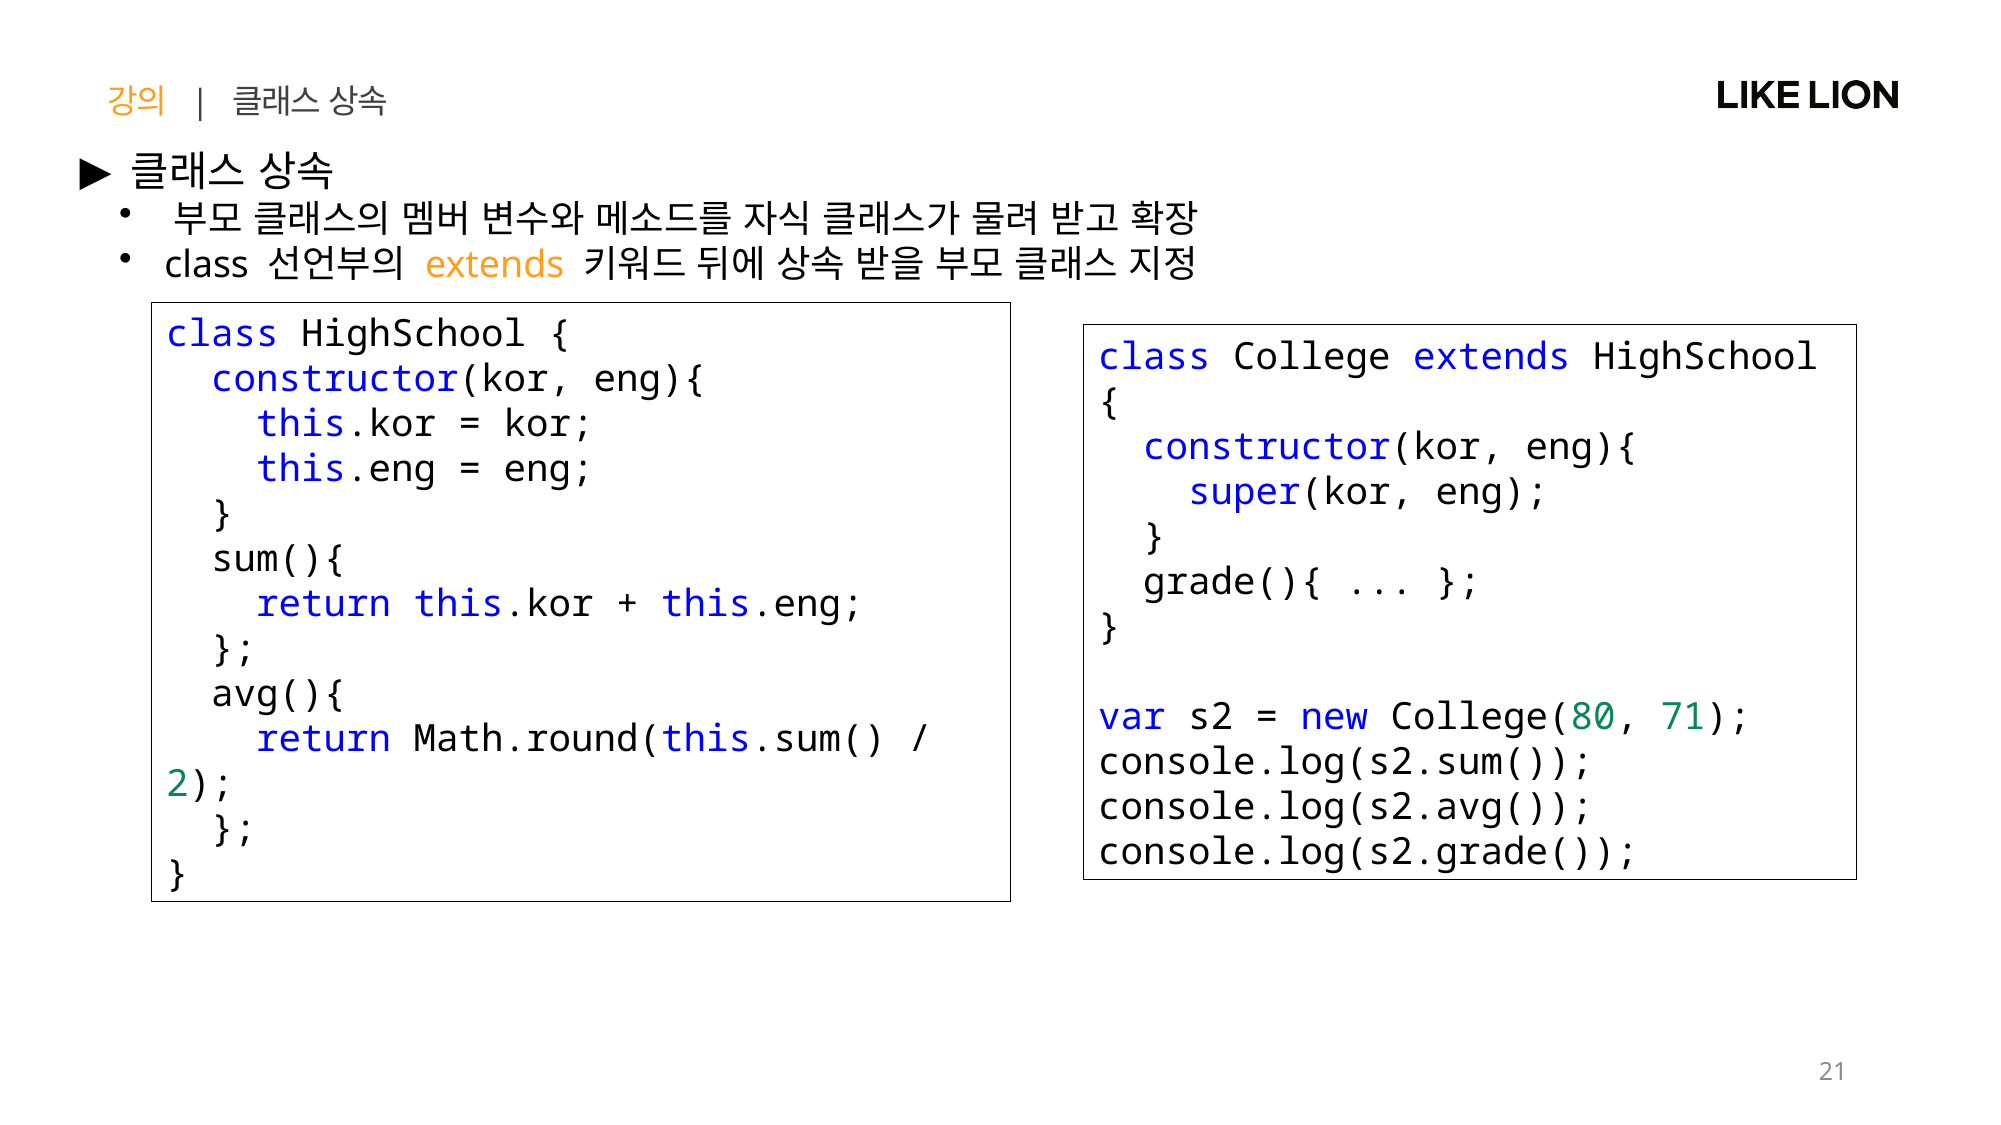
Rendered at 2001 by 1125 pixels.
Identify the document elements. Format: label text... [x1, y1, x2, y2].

picture [1718, 80, 1898, 109]
slide_number 21 [1412, 1042, 1863, 1103]
text_box class College extends HighSchool { constructor(kor, eng){ super(kor, eng); } grade(){ ... }; } var s2 = new College(80, 71); console.log(s2.sum()); console.log(s2.avg()); console.log(s2.grade()); [1083, 324, 1857, 880]
text_box 강의 | 클래스 상속 [92, 72, 866, 128]
text_box class HighSchool { constructor(kor, eng){ this.kor = kor; this.eng = eng; } sum(){ return this.kor + this.eng; }; avg(){ return Math.round(this.sum() / 2); }; } [151, 302, 1011, 902]
text_box 클래스 상속 부모 클래스의 멤버 변수와 메소드를 자식 클래스가 물려 받고 확장 class 선언부의 extends 키워드 뒤에 상속 받을 부모 클래스 지정 [64, 137, 1436, 292]
